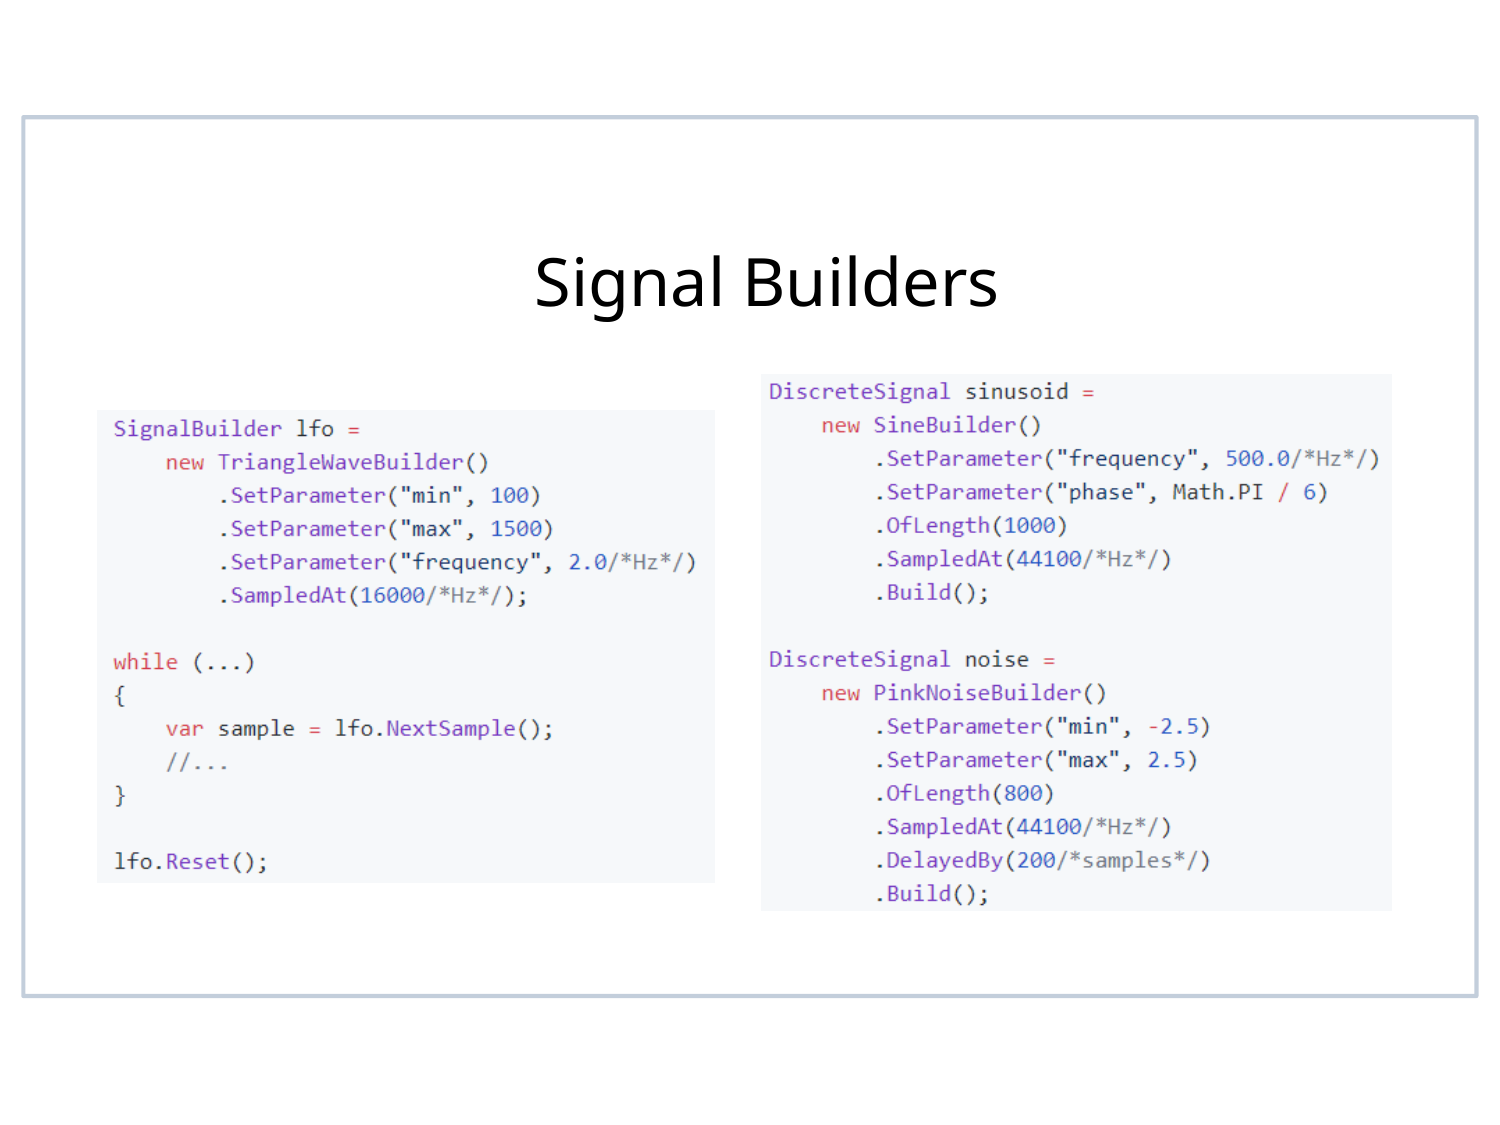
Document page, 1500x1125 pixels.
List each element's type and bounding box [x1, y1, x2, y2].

picture [761, 374, 1392, 911]
text_box [21, 115, 1479, 998]
picture [97, 409, 716, 884]
